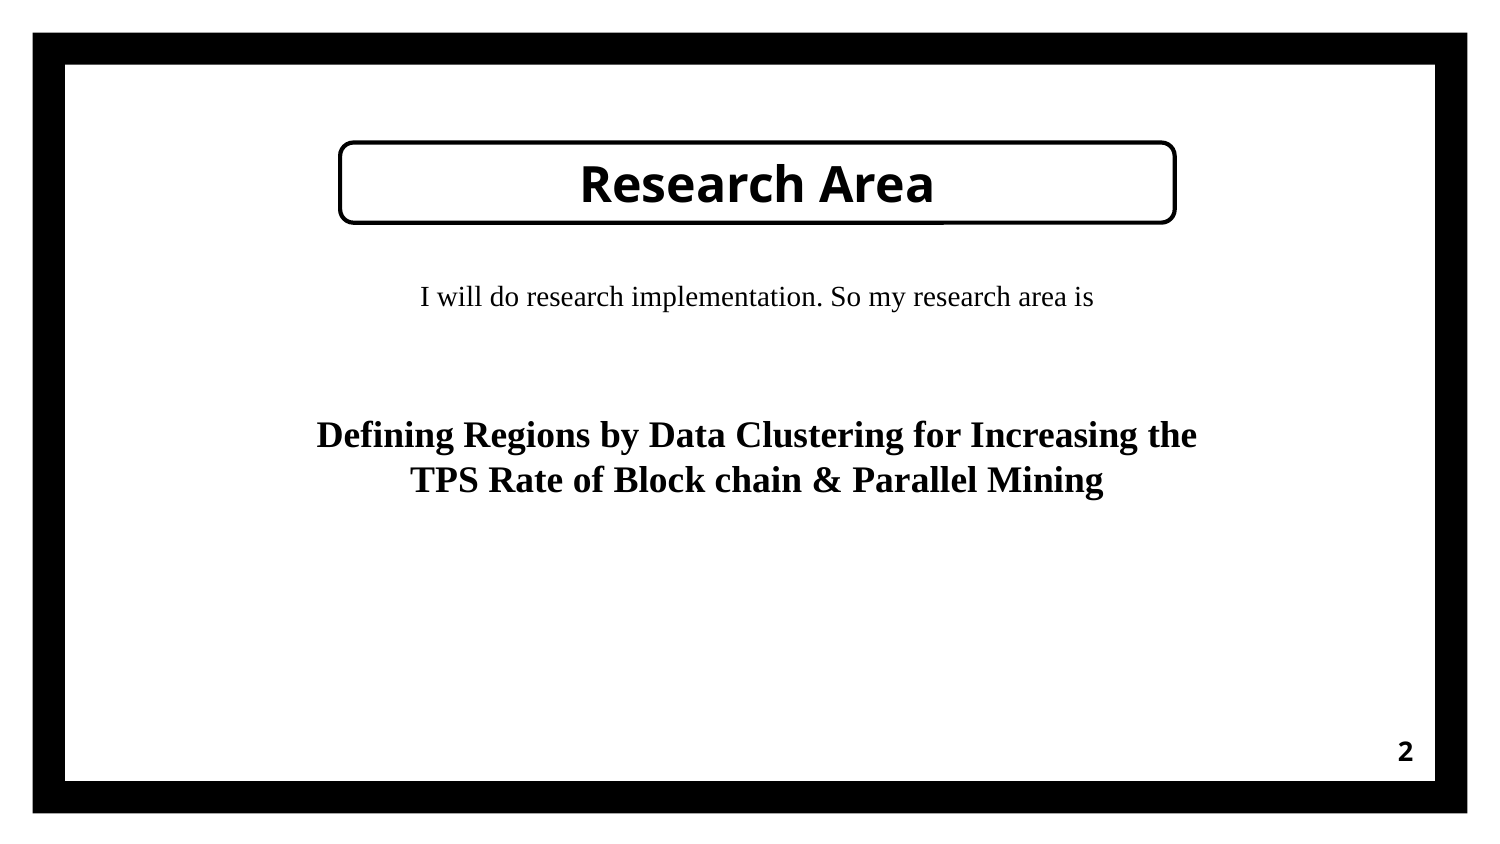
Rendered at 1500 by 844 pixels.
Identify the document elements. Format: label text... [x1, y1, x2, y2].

text_box I will do research implementation. So my research area is [207, 270, 1308, 320]
slide_number 2 [1338, 720, 1429, 786]
text_box Research Area [338, 140, 1177, 225]
text_box Defining Regions by Data Clustering for Increasing the TPS Rate of Block chain & Parallel Mining [273, 402, 1242, 508]
